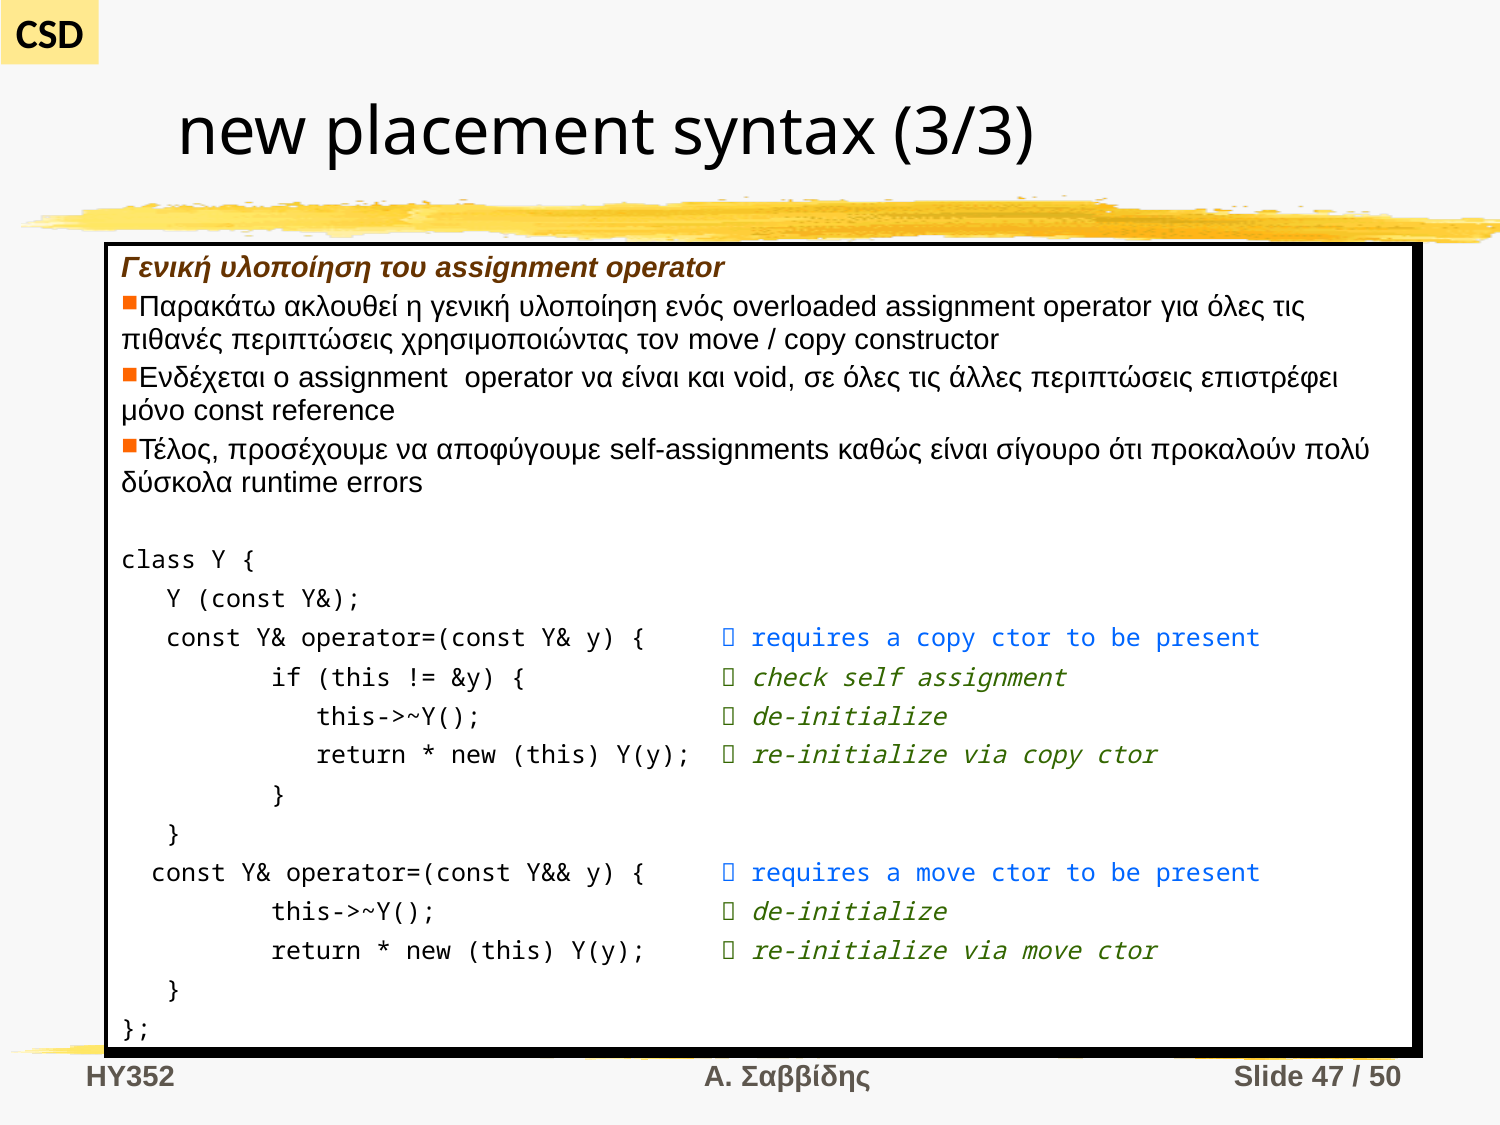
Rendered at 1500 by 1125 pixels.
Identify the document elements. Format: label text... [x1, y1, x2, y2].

picture [1025, 1058, 1104, 1064]
title new placement syntax (3/3) [162, 24, 1500, 175]
slide_number HY352 [70, 1025, 400, 1100]
footer Α. Σαββίδης [549, 1058, 1025, 1100]
picture [400, 1058, 549, 1064]
picture [21, 190, 1500, 254]
picture [11, 1037, 70, 1064]
slide_number Slide 47 / 50 [1104, 1058, 1417, 1100]
table_header Γενική υλοποίηση του assignment operator Παρακάτω ακλουθεί η γενική υλοποίηση ενός overloaded assignment operator για όλες τις πιθανές περιπτώσεις χρησιμοποιώντας τον move / copy constructor Ενδέχεται ο assignment operator να είναι και void, σε όλες τις άλλες περιπτώσεις επιστρέφει μόνο const reference Τέλος, προσέχουμε να αποφύγουμε self-assignments καθώς είναι σίγουρο ότι προκαλούν πολύ δύσκολα runtime errors class Y { Y (const Y&); const Y& operator=(const Y& y) {  requires a copy ctor to be present if (this != &y) {  check self assignment this->~Y();  de-initialize return * new (this) Y(y);  re-initialize via copy ctor } } const Y& operator=(const Y&& y) {  requires a move ctor to be present this->~Y();  de-initialize return * new (this) Y(y);  re-initialize via move ctor } }; [108, 246, 1412, 1047]
